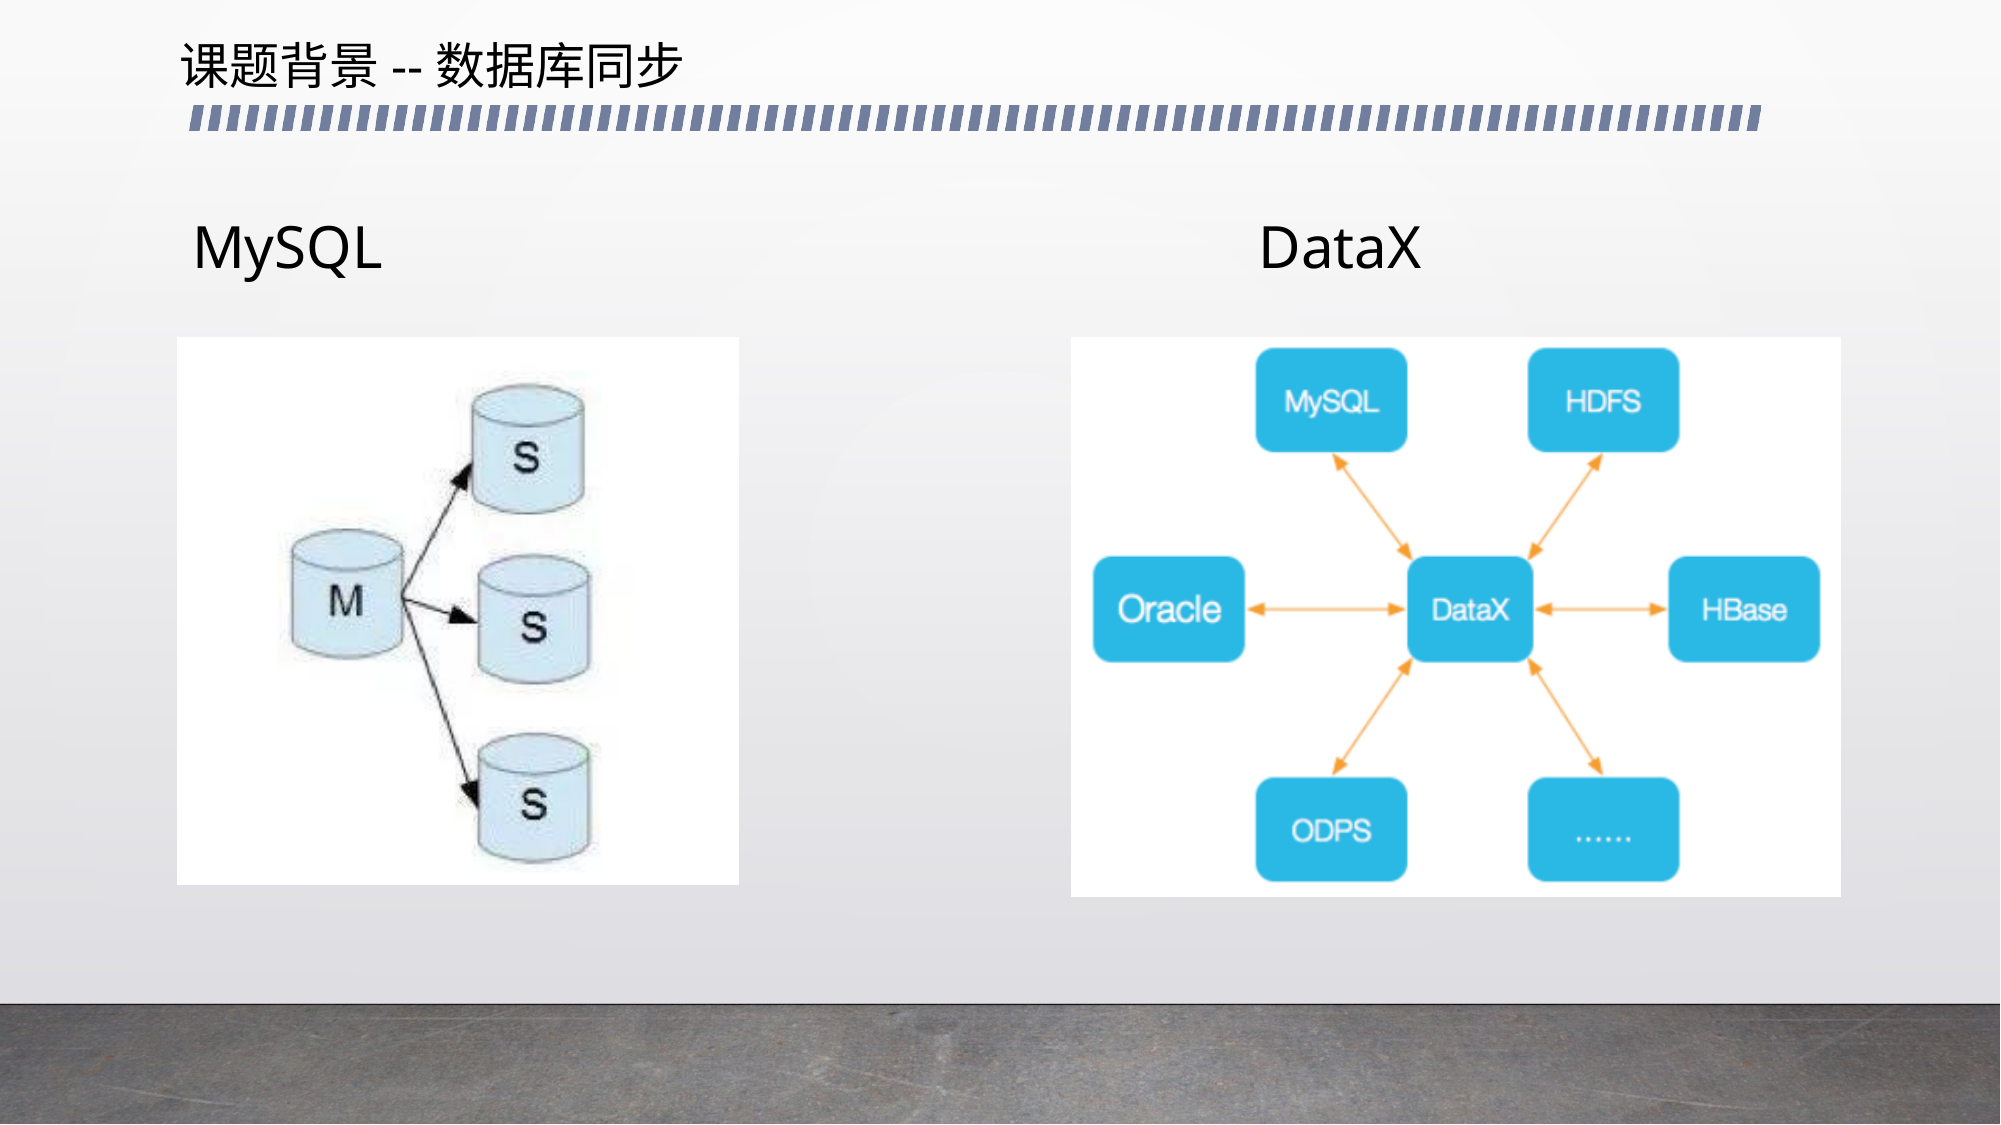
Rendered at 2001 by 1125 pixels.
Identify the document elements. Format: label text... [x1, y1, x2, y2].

text_box DataX [1243, 203, 1514, 288]
text_box 课题背景--数据库同步 [164, 27, 925, 103]
picture [0, 1004, 2000, 1124]
text_box MySQL [177, 203, 448, 288]
picture [177, 337, 739, 886]
picture [1071, 337, 1841, 897]
